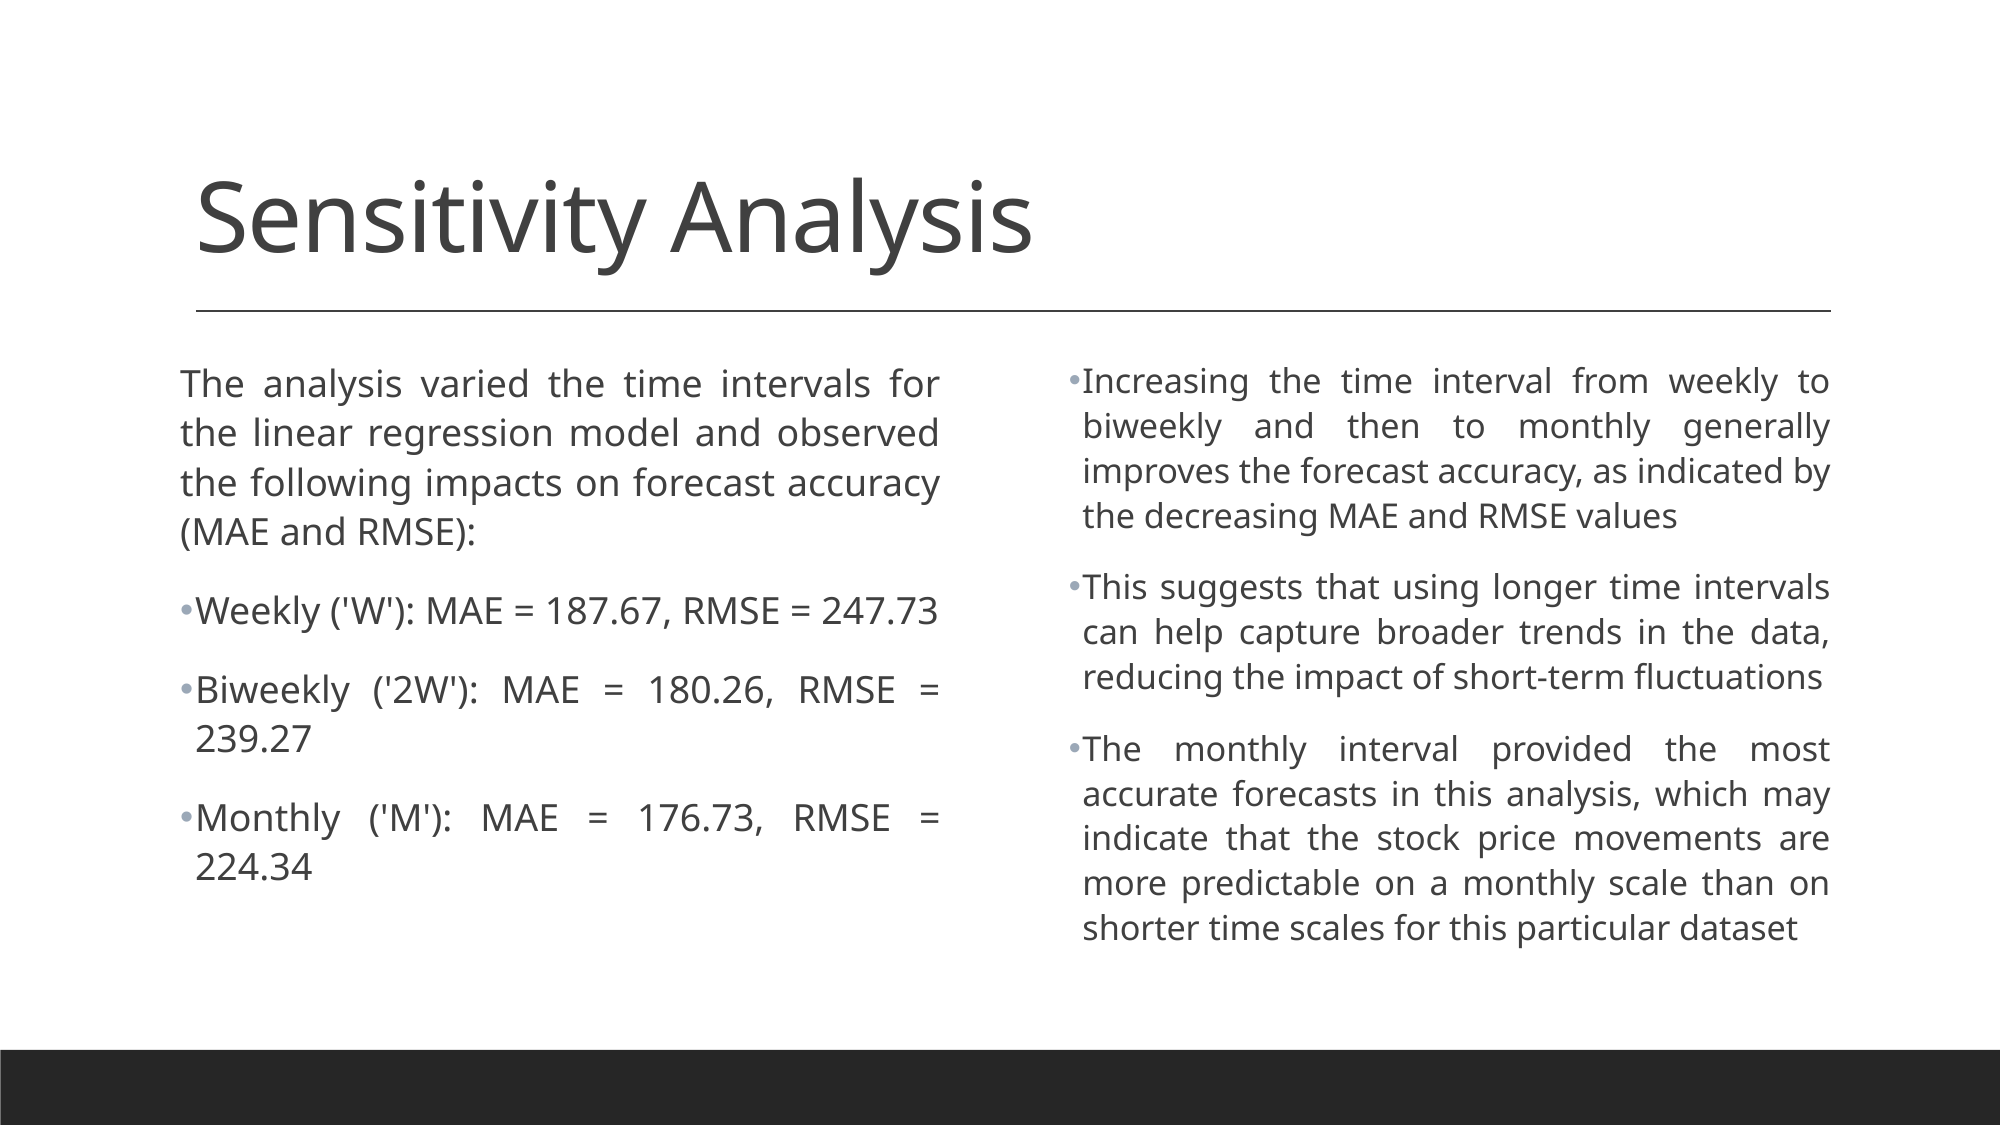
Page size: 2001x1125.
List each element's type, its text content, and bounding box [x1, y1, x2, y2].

list Increasing the time interval from weekly to biweekly and then to monthly generally improves the forecast accuracy, as indicated by the decreasing MAE and RMSE values This suggests that using longer time intervals can help capture broader trends in the data, reducing the impact of short-term fluctuations The monthly interval provided the most accurate forecasts in this analysis, which may indicate that the stock price movements are more predictable on a monthly scale than on shorter time scales for this particular dataset [1068, 347, 1830, 963]
title Sensitivity Analysis [180, 43, 1830, 282]
list The analysis varied the time intervals for the linear regression model and observed the following impacts on forecast accuracy (MAE and RMSE): Weekly ('W'): MAE = 187.67, RMSE = 247.73 Biweekly ('2W'): MAE = 180.26, RMSE = 239.27 Monthly ('M'): MAE = 176.73, RMSE = 224.34 [180, 347, 942, 963]
